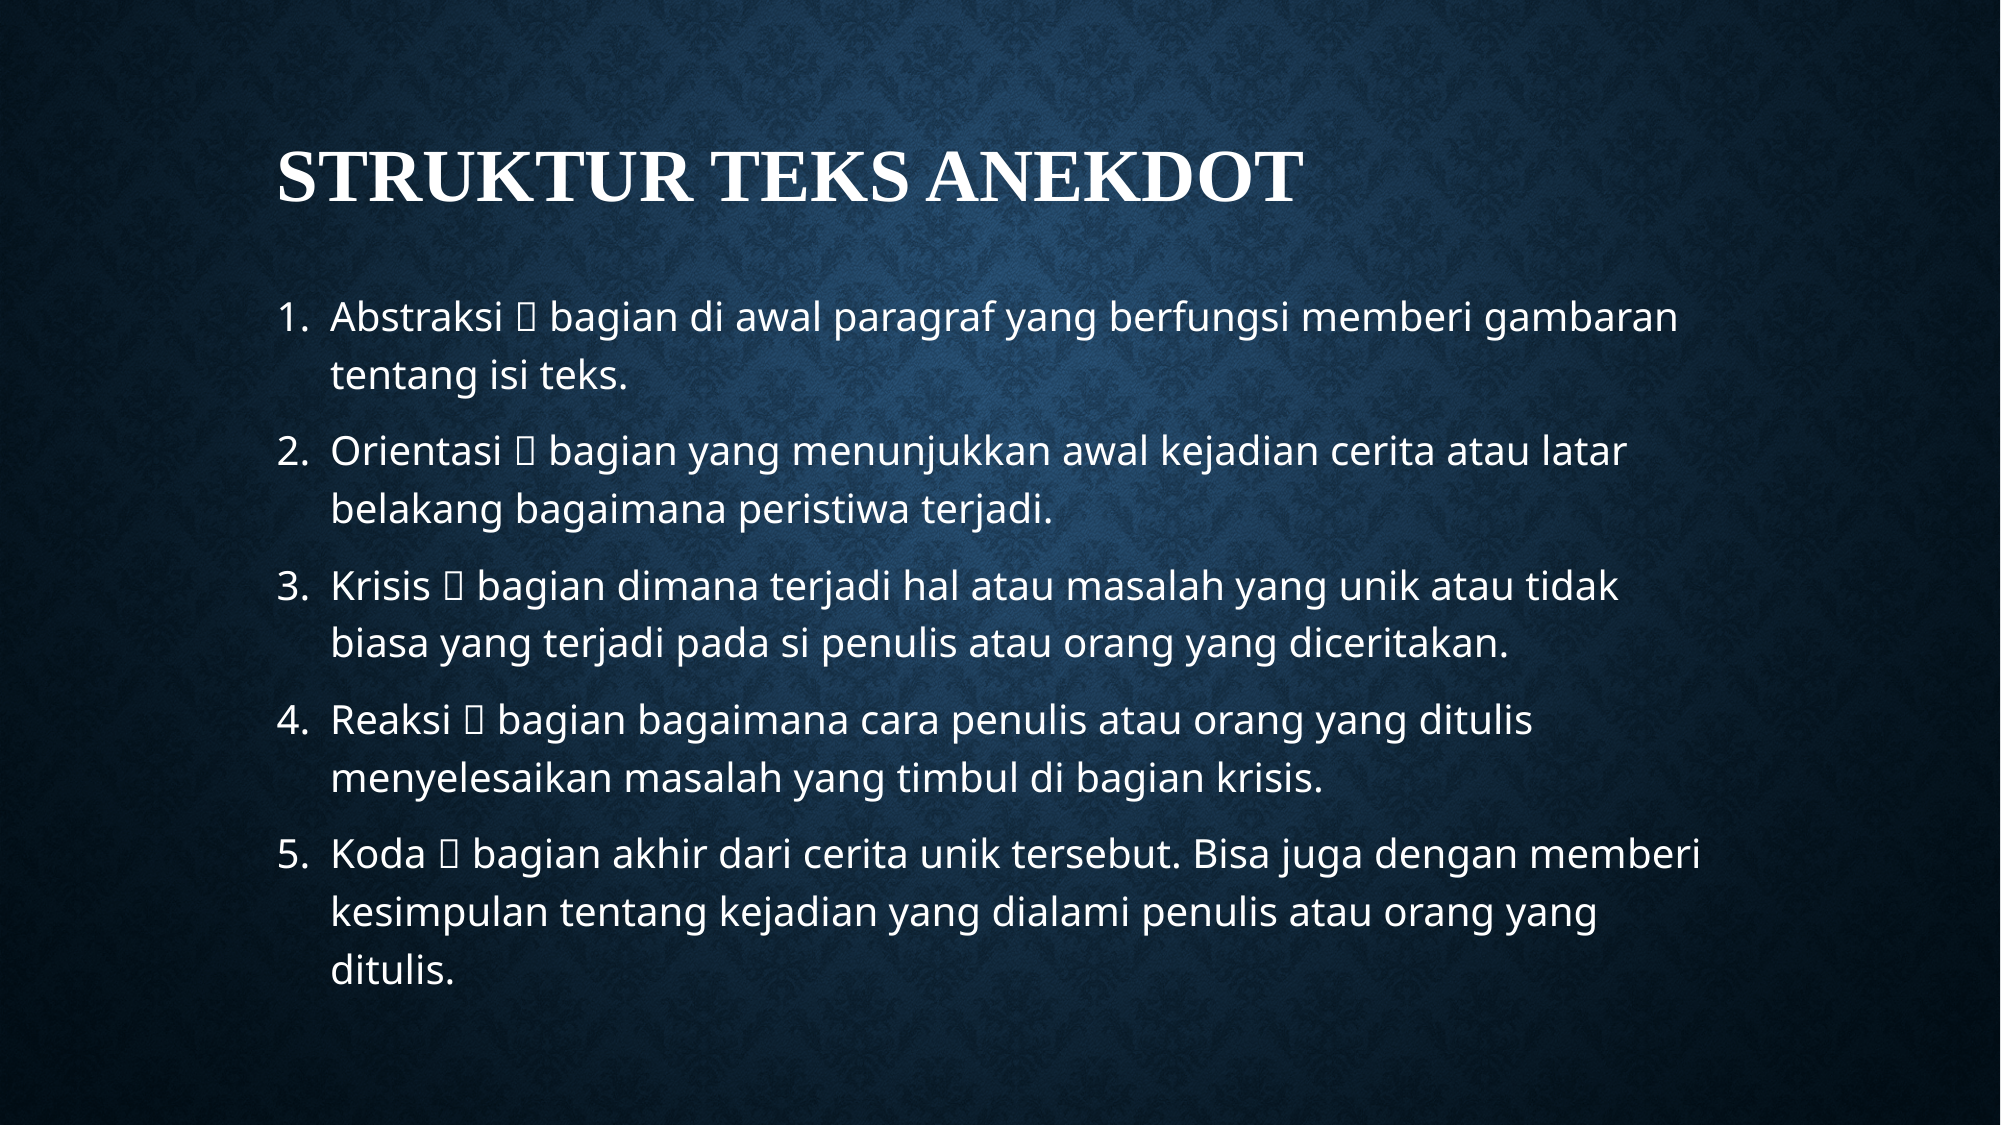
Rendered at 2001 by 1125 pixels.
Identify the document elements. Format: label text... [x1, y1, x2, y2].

title STRUKTUR TEKS ANeKDOT [261, 104, 1739, 225]
subtitle Abstraksi  bagian di awal paragraf yang berfungsi memberi gambaran tentang isi teks. Orientasi  bagian yang menunjukkan awal kejadian cerita atau latar belakang bagaimana peristiwa terjadi. Krisis  bagian dimana terjadi hal atau masalah yang unik atau tidak biasa yang terjadi pada si penulis atau orang yang diceritakan. Reaksi  bagian bagaimana cara penulis atau orang yang ditulis menyelesaikan masalah yang timbul di bagian krisis. Koda  bagian akhir dari cerita unik tersebut. Bisa juga dengan memberi kesimpulan tentang kejadian yang dialami penulis atau orang yang ditulis. [261, 274, 1739, 1000]
